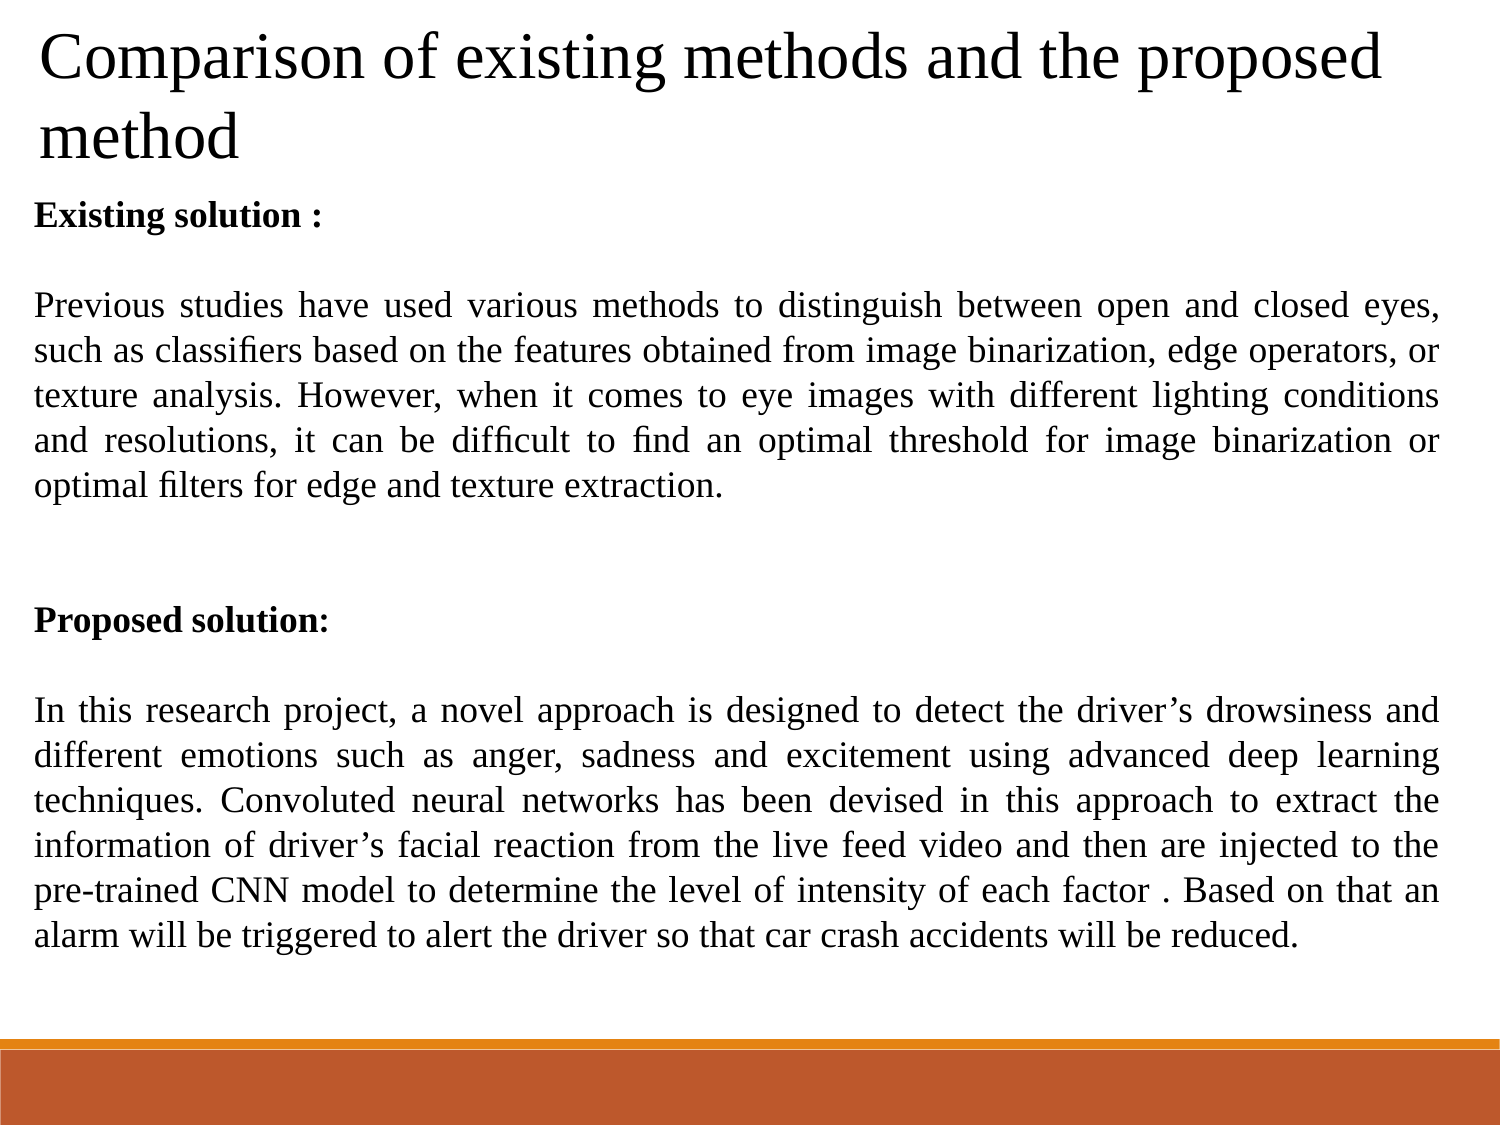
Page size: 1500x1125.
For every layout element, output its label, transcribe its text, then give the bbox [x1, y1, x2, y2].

text_box Comparison of existing methods and the proposed method [24, 4, 1500, 179]
text_box Existing solution : Previous studies have used various methods to distinguish between open and closed eyes, such as classiﬁers based on the features obtained from image binarization, edge operators, or texture analysis. However, when it comes to eye images with different lighting conditions and resolutions, it can be difﬁcult to ﬁnd an optimal threshold for image binarization or optimal ﬁlters for edge and texture extraction. Proposed solution: In this research project, a novel approach is designed to detect the driver’s drowsiness and different emotions such as anger, sadness and excitement using advanced deep learning techniques. Convoluted neural networks has been devised in this approach to extract the information of driver’s facial reaction from the live feed video and then are injected to the pre-trained CNN model to determine the level of intensity of each factor . Based on that an alarm will be triggered to alert the driver so that car crash accidents will be reduced. [19, 182, 1457, 963]
